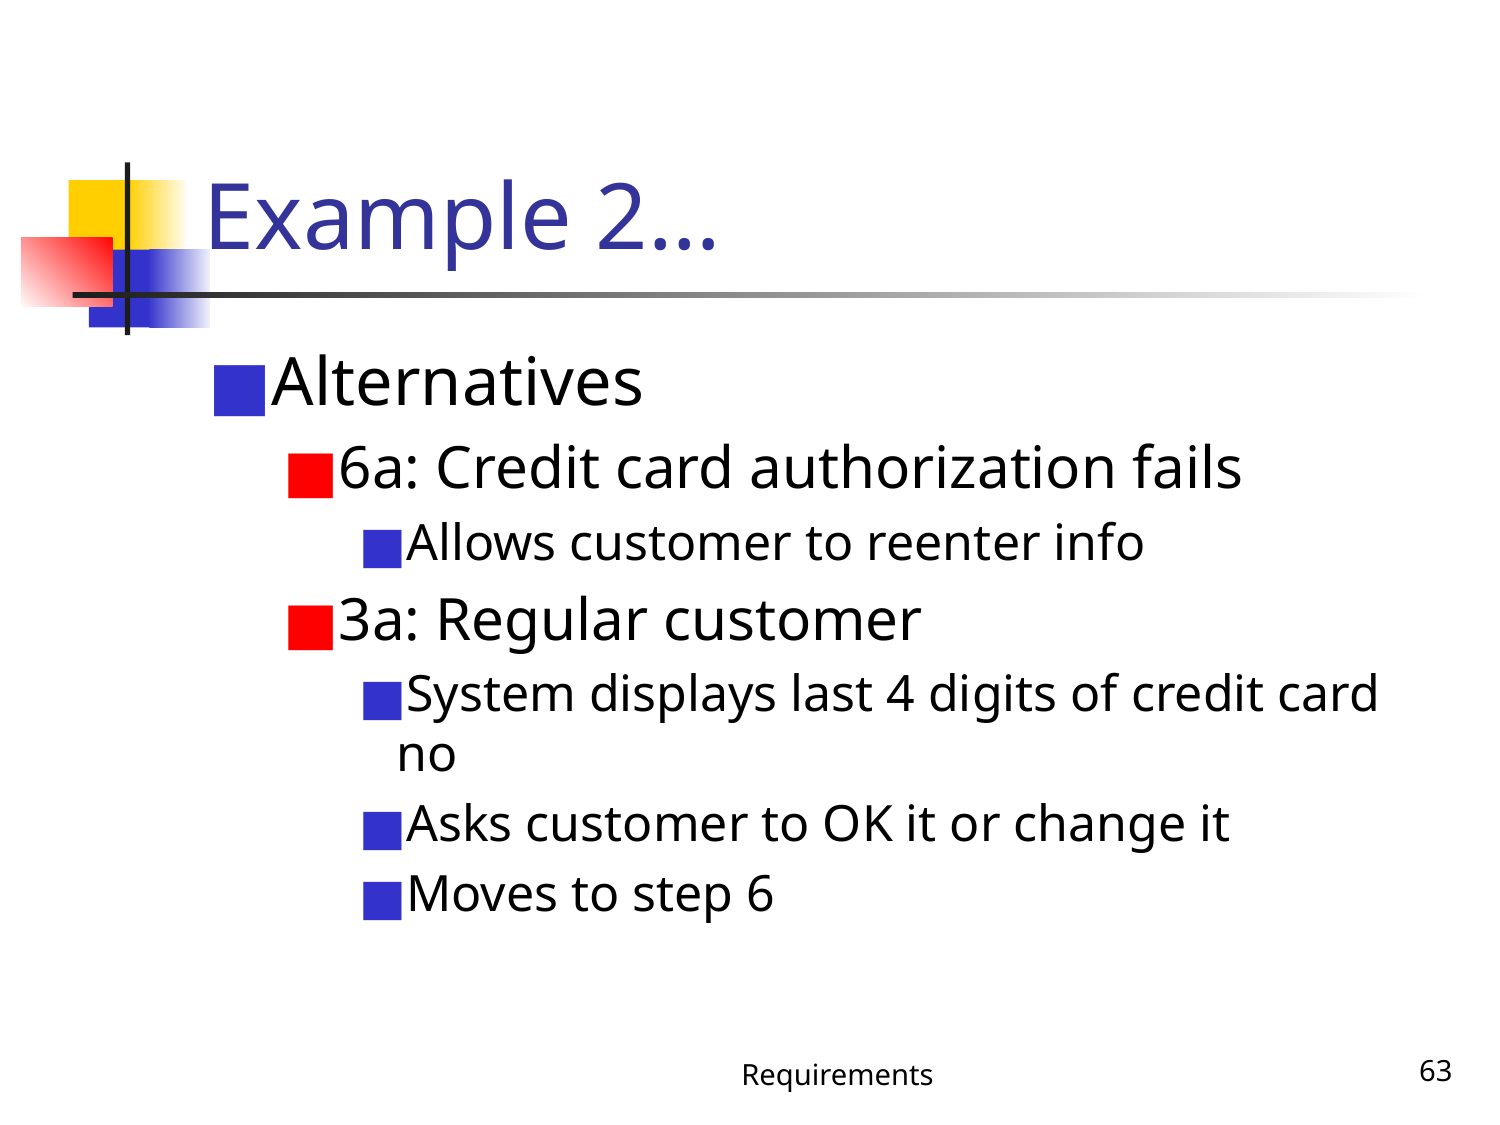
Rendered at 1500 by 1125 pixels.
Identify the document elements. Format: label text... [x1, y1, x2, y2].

title Example 2… [188, 35, 1468, 275]
text_box Requirements [600, 1024, 1075, 1100]
list Alternatives 6a: Credit card authorization fails Allows customer to reenter info 3a: Regular customer System displays last 4 digits of credit card no Asks customer to OK it or change it Moves to step 6 [193, 331, 1469, 1006]
text_box ‹#› [1155, 1024, 1468, 1100]
